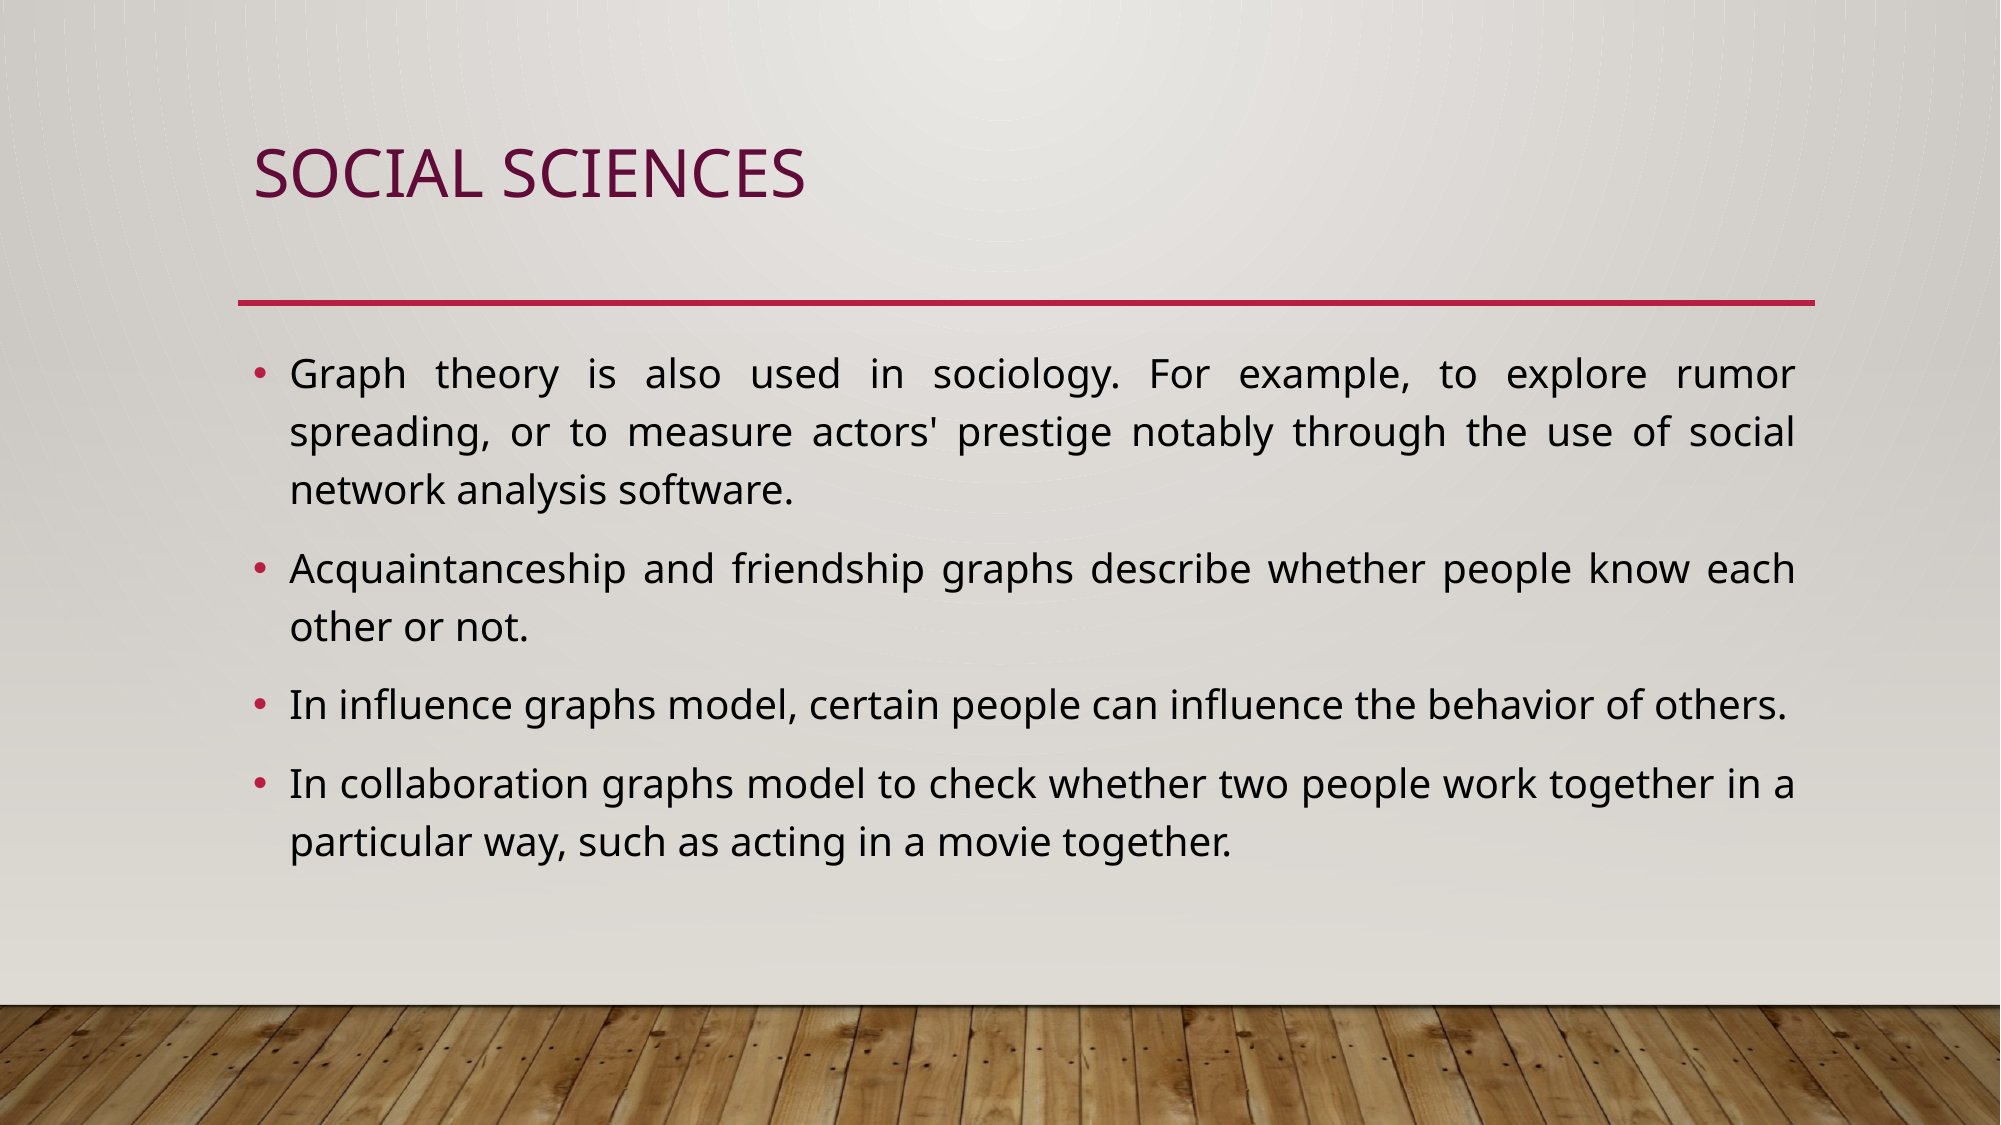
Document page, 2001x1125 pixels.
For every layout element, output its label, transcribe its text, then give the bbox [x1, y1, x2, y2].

list Graph theory is also used in sociology. For example, to explore rumor spreading, or to measure actors' prestige notably through the use of social network analysis software. Acquaintanceship and friendship graphs describe whether people know each other or not. In influence graphs model, certain people can influence the behavior of others. In collaboration graphs model to check whether two people work together in a particular way, such as acting in a movie together. [238, 330, 1814, 897]
picture [0, 1005, 2000, 1125]
title Social Sciences [238, 131, 1814, 305]
